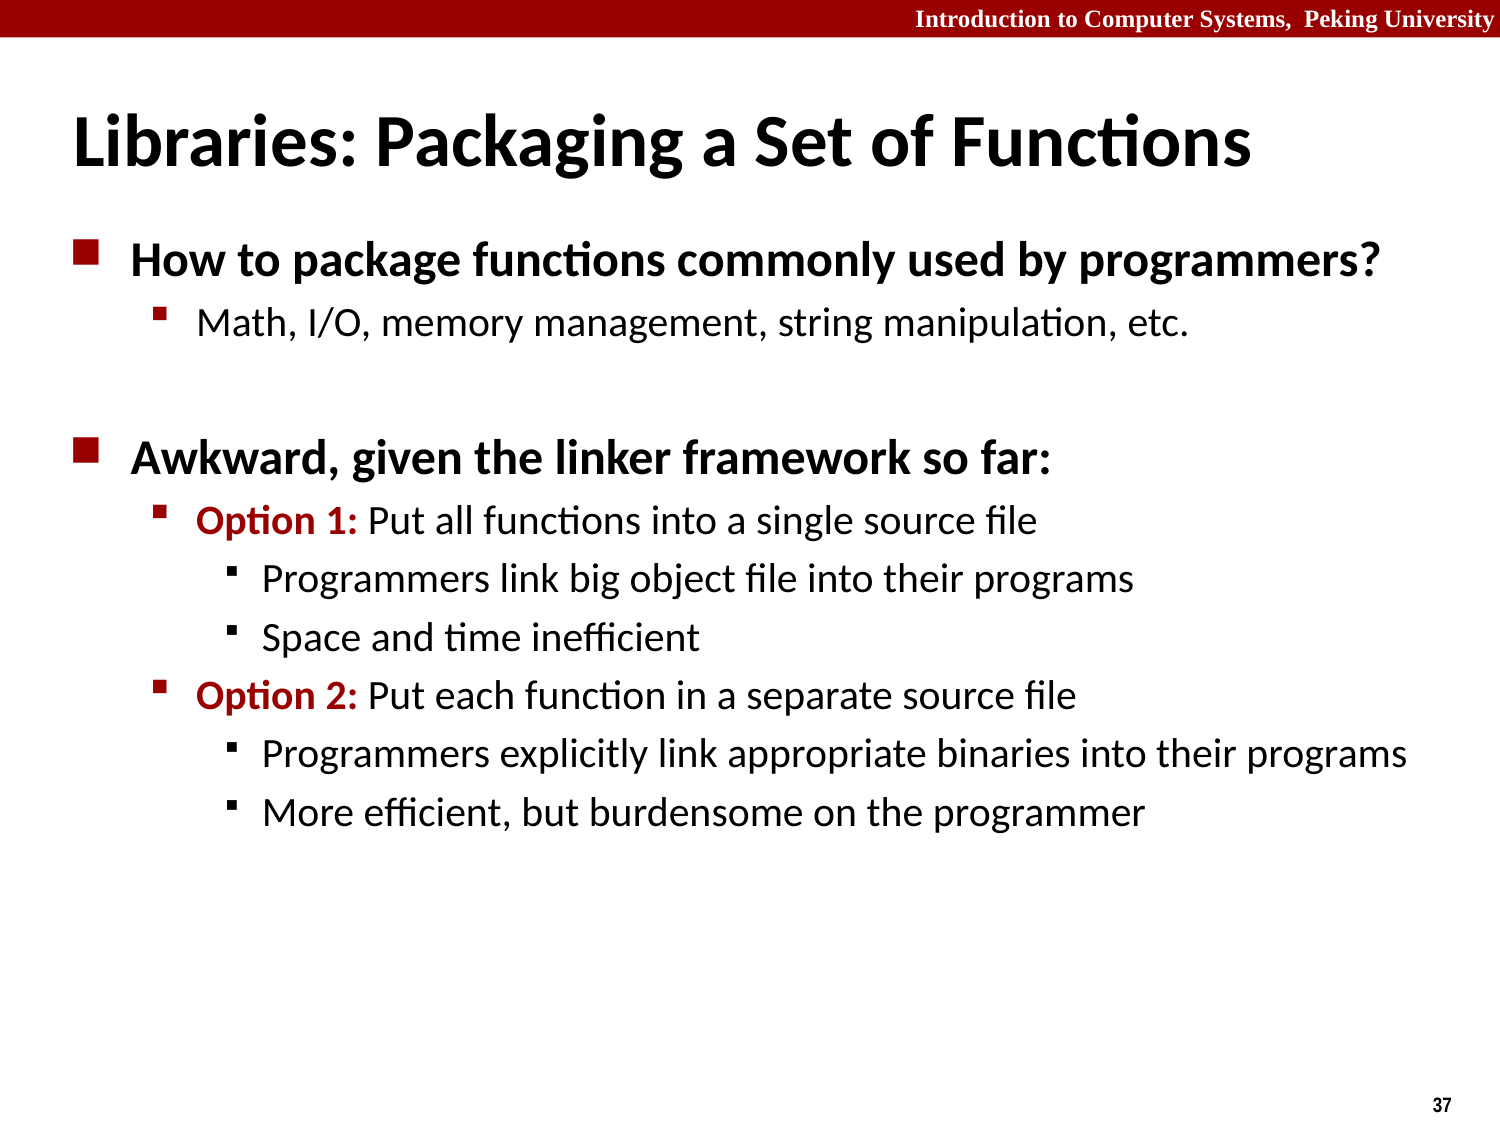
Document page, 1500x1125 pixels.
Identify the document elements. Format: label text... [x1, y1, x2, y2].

title Libraries: Packaging a Set of Functions [57, 49, 1500, 224]
list How to package functions commonly used by programmers? Math, I/O, memory management, string manipulation, etc. Awkward, given the linker framework so far: Option 1: Put all functions into a single source file Programmers link big object file into their programs Space and time inefficient Option 2: Put each function in a separate source file Programmers explicitly link appropriate binaries into their programs More efficient, but burdensome on the programmer [59, 218, 1488, 1088]
